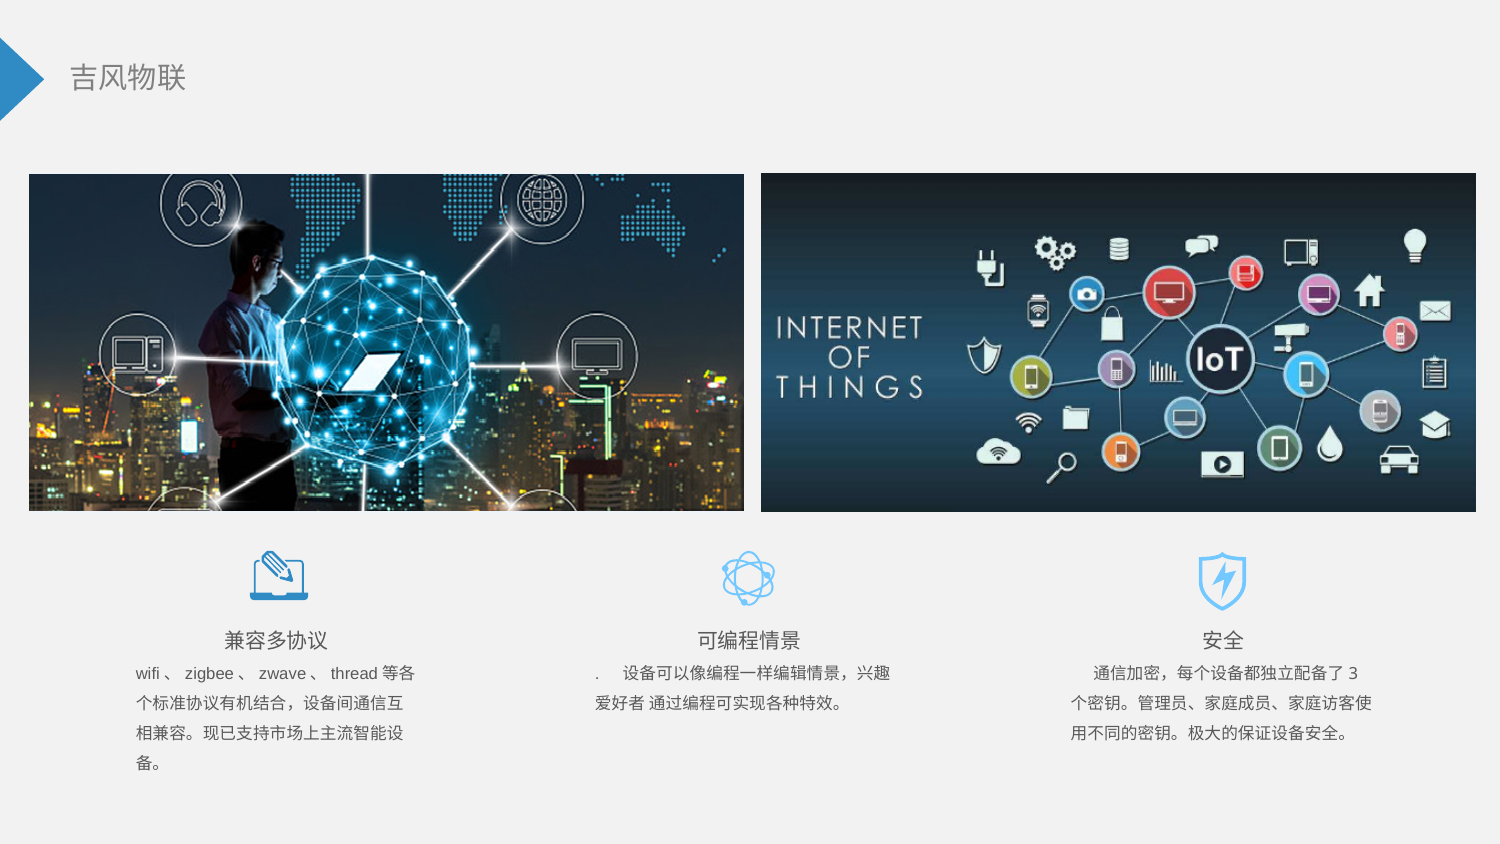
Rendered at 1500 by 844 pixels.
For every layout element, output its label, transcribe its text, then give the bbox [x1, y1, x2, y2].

text_box [1198, 551, 1247, 611]
text_box 安全 通信加密，每个设备都独立配备了3个密钥。管理员、家庭成员、家庭访客使用不同的密钥。极大的保证设备安全。 [1070, 615, 1376, 743]
picture [761, 173, 1476, 512]
text_box 兼容多协议 wifi、zigbee、zwave、thread等各个标准协议有机结合，设备间通信互相兼容。现已支持市场上主流智能设备。 [135, 615, 418, 773]
text_box 可编程情景 . 设备可以像编程一样编辑情景，兴趣爱好者 通过编程可实现各种特效。 [594, 615, 904, 713]
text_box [249, 550, 309, 601]
picture [29, 173, 744, 513]
text_box [721, 550, 775, 606]
